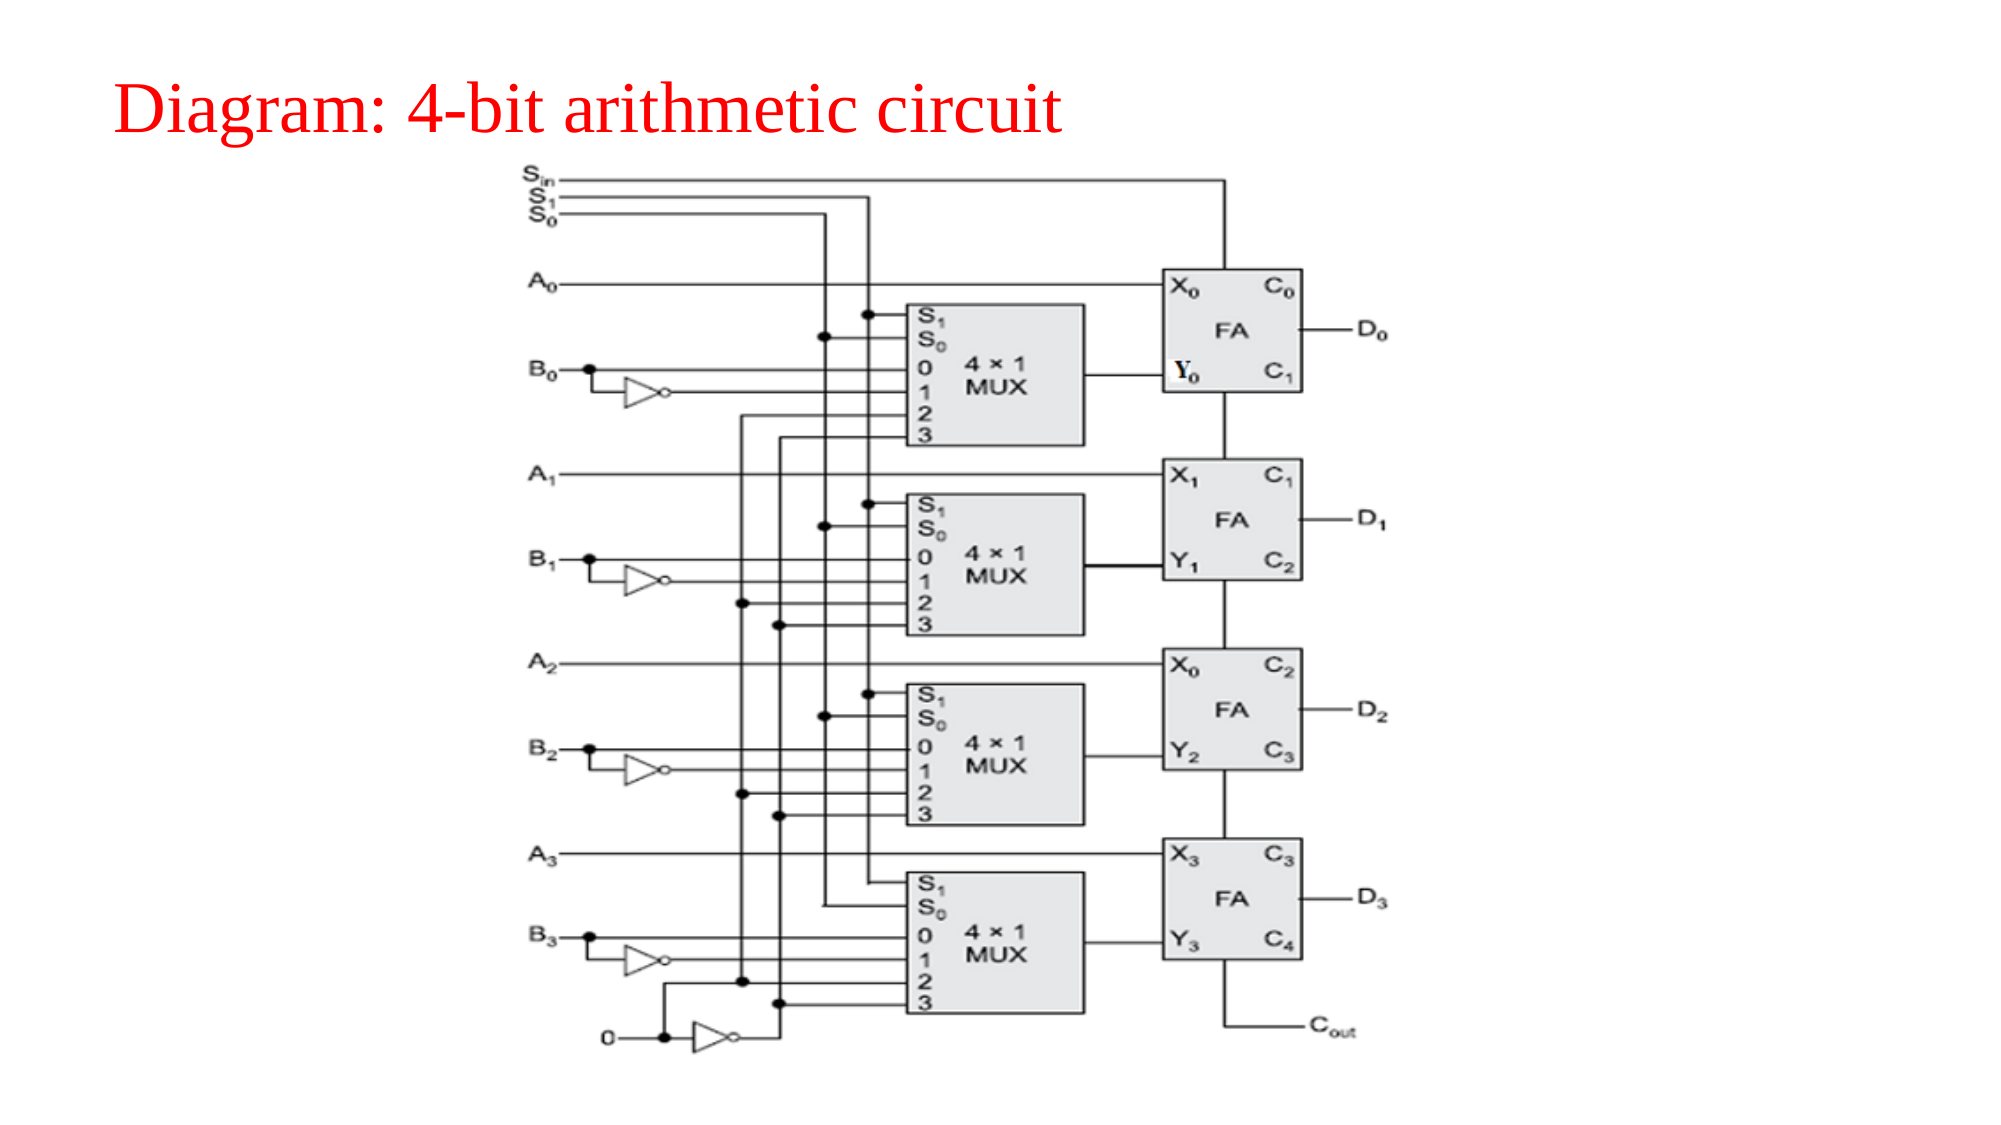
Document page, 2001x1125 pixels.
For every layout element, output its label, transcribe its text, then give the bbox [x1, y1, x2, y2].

title Diagram: 4-bit arithmetic circuit [98, 59, 1897, 159]
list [483, 158, 1415, 1075]
